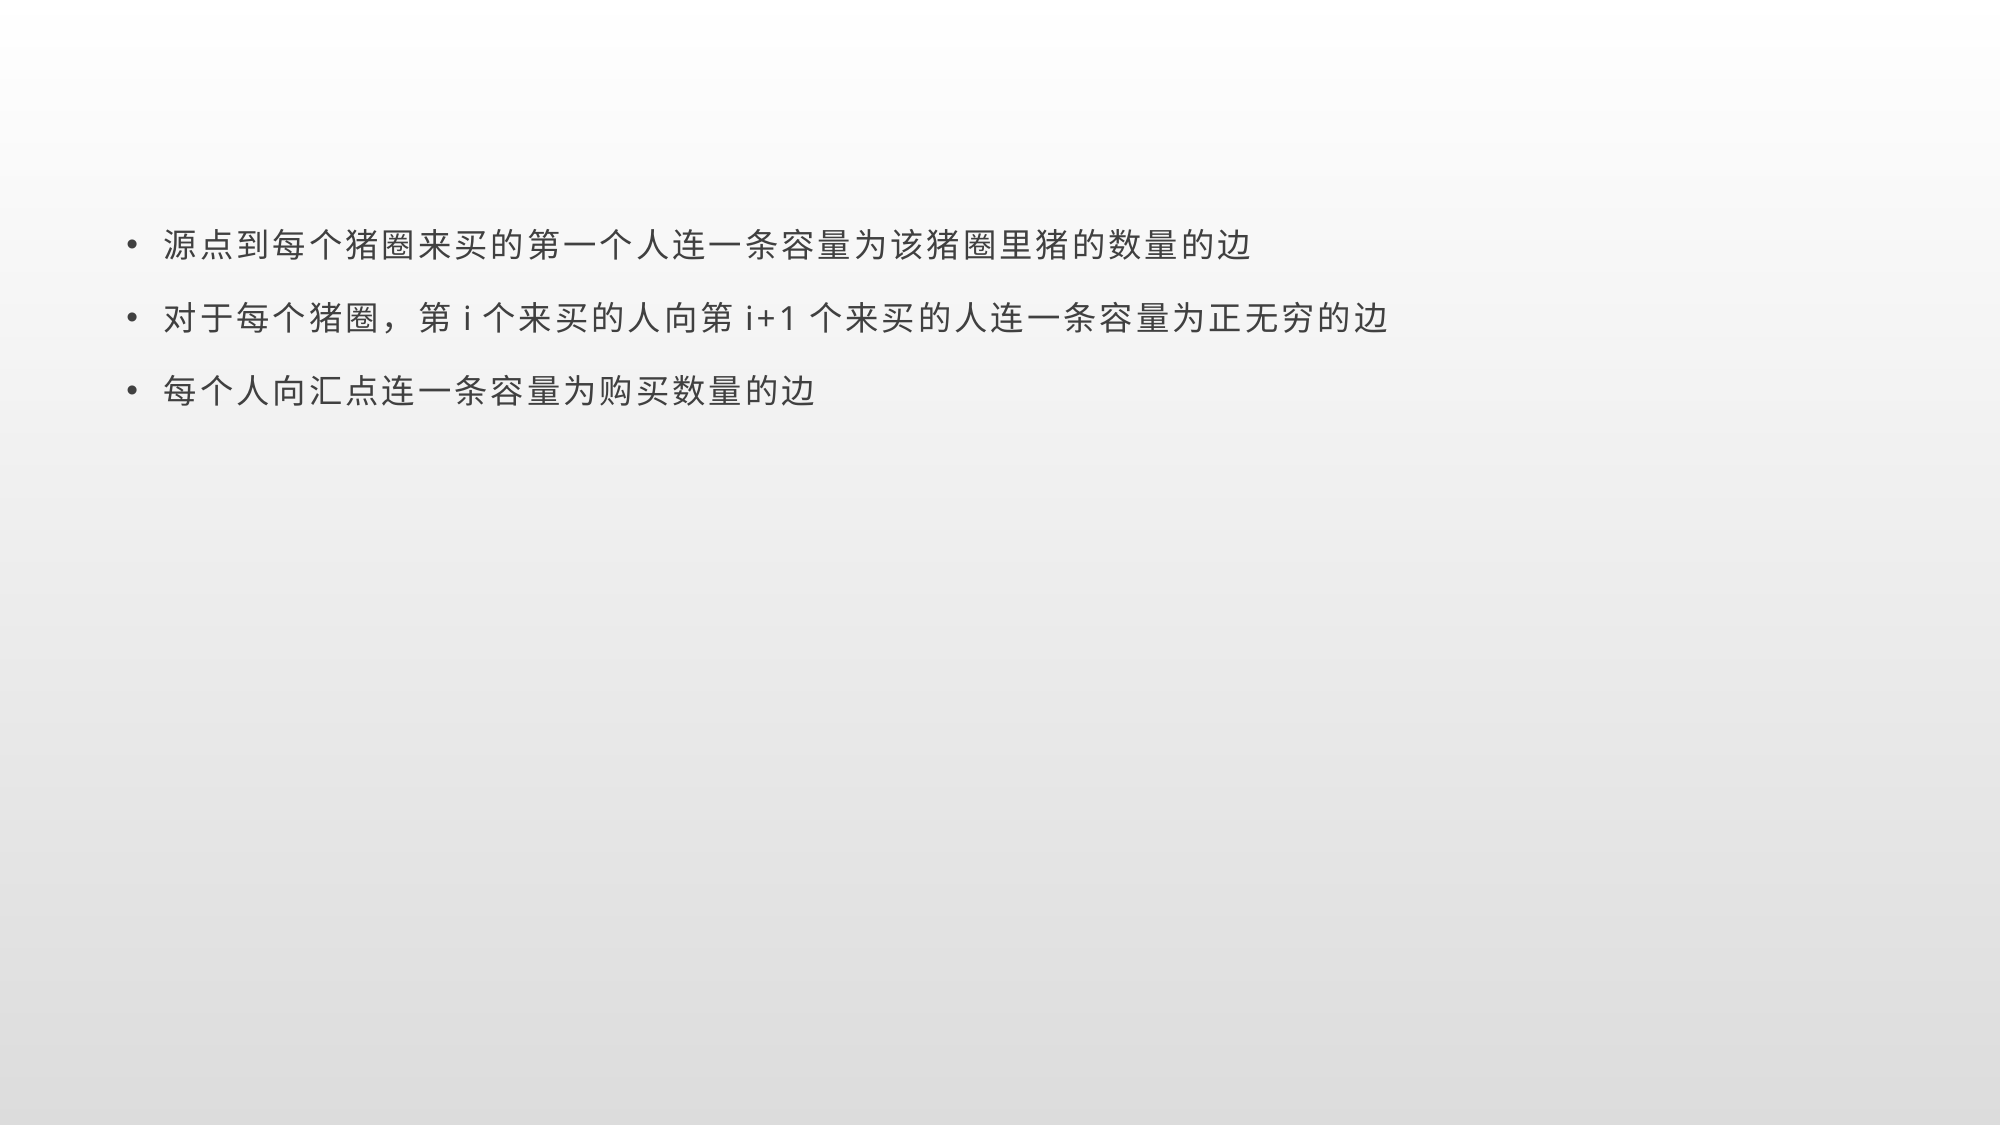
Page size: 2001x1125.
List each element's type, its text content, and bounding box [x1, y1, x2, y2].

list 源点到每个猪圈来买的第一个人连一条容量为该猪圈里猪的数量的边 对于每个猪圈，第i个来买的人向第i+1个来买的人连一条容量为正无穷的边 每个人向汇点连一条容量为购买数量的边 [109, 212, 1891, 1040]
